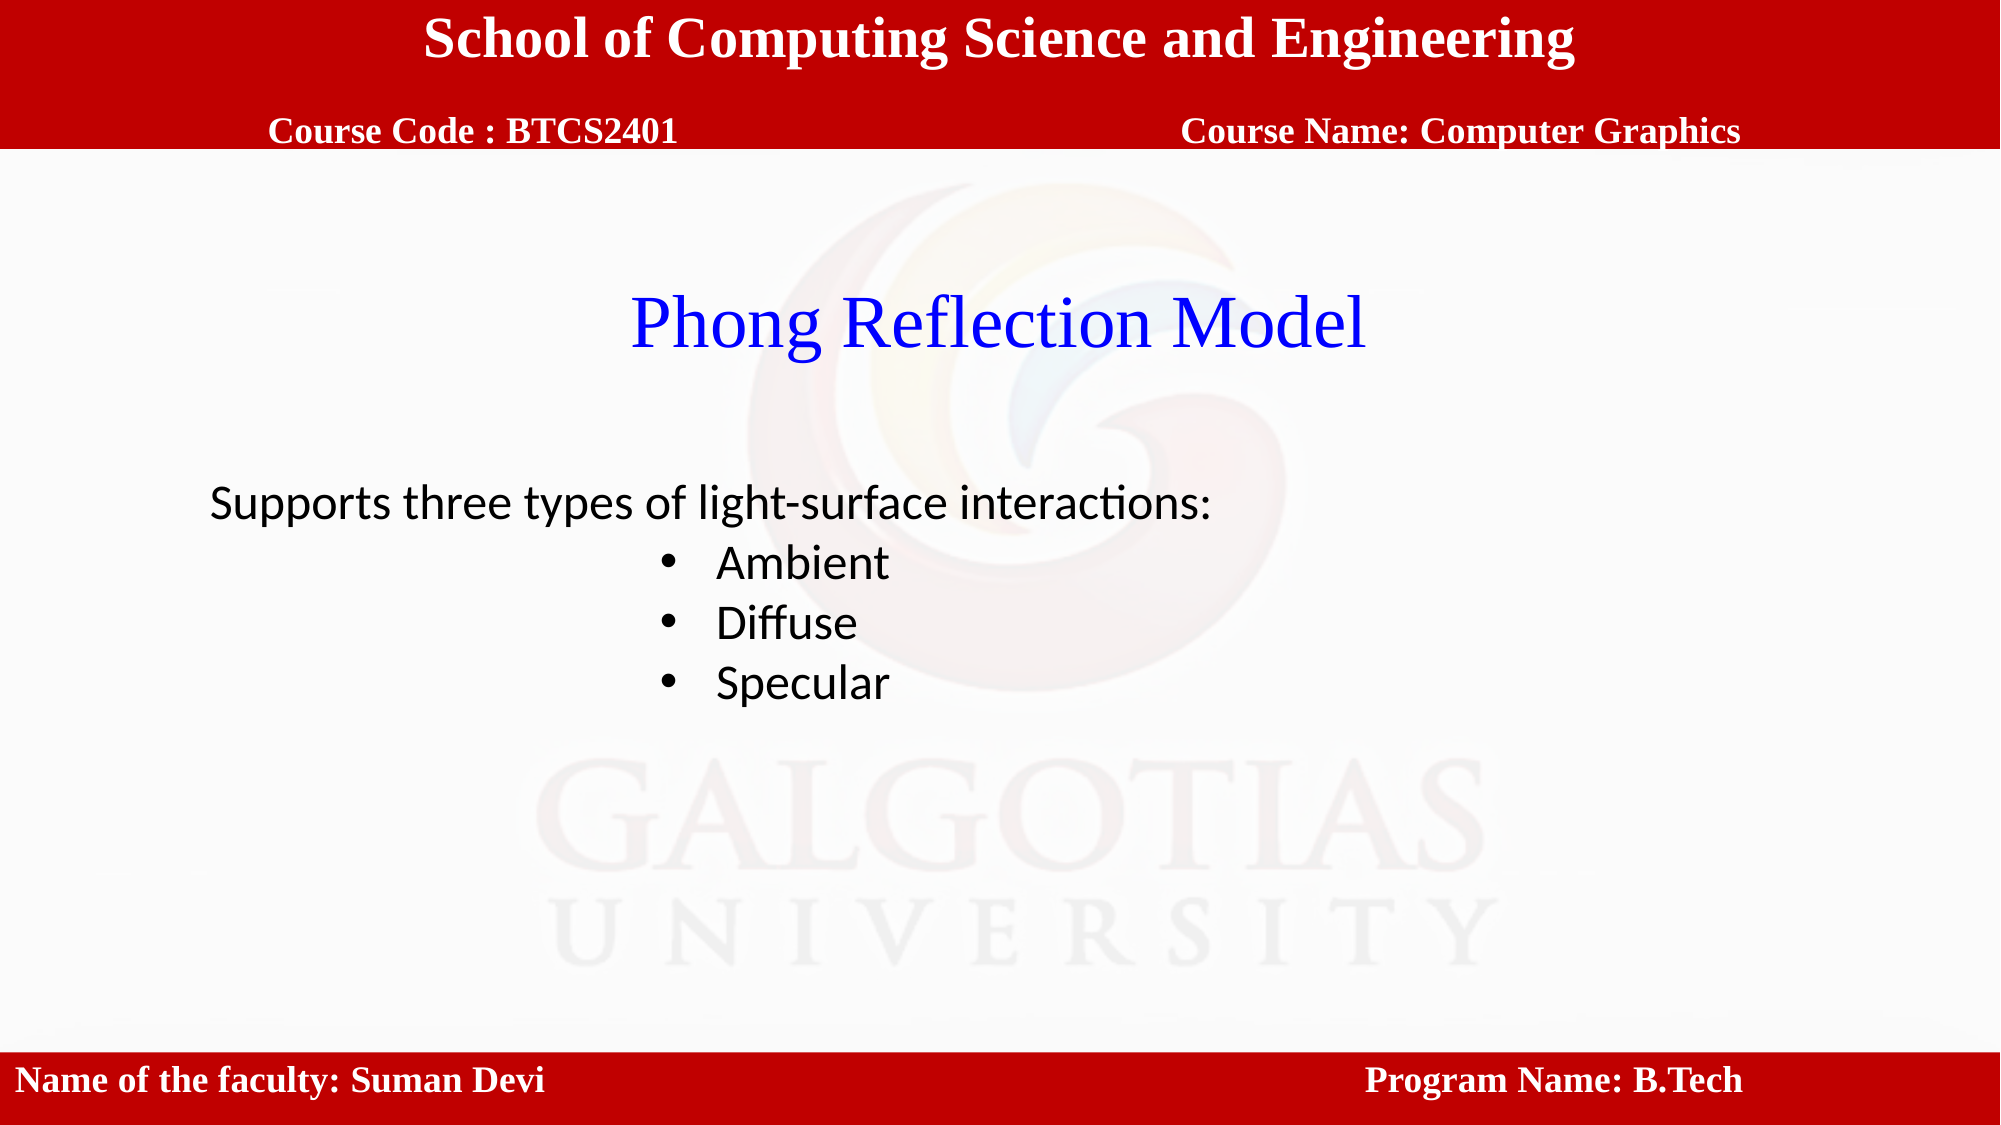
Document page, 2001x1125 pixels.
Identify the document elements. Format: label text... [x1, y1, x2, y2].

text_box School of Computing Science and Engineering Course Code : BTCS2401 Course Name: Computer Graphics [0, 0, 2000, 149]
text_box Supports three types of light-surface interactions: Ambient Diffuse Specular [195, 462, 1915, 718]
text_box Phong Reflection Model [139, 265, 1860, 371]
text_box Name of the faculty: Suman Devi Program Name: B.Tech [0, 1052, 2000, 1125]
